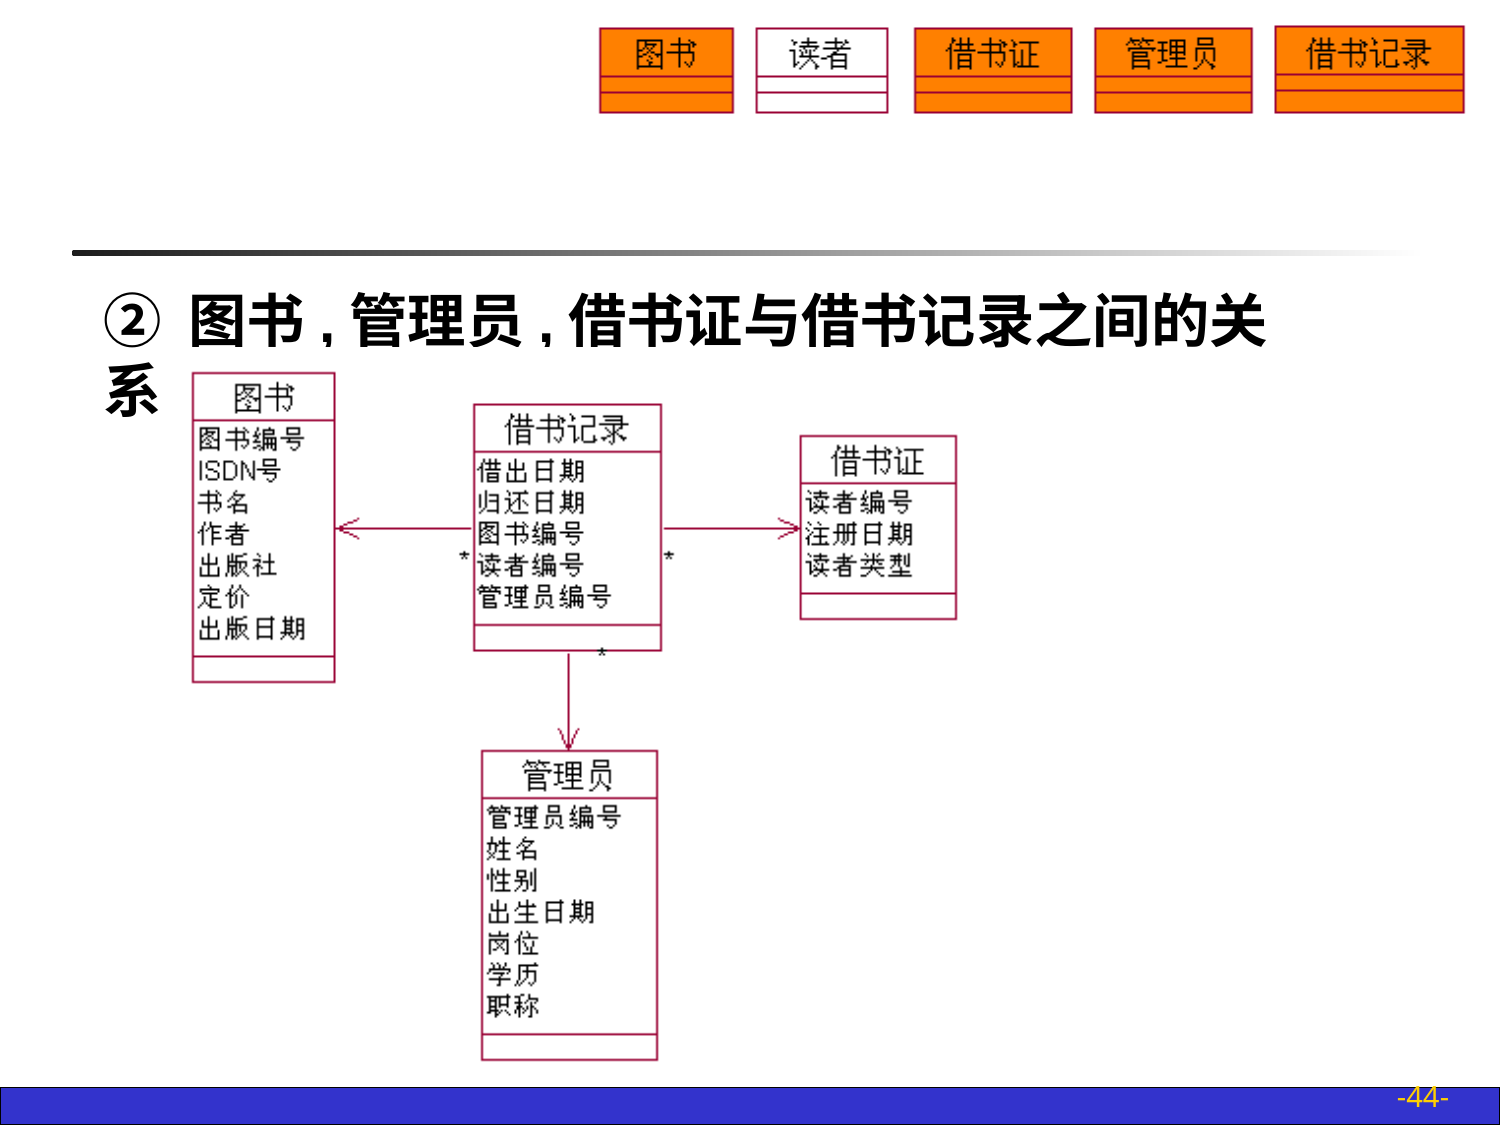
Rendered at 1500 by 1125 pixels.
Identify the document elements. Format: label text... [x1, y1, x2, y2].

text_box ② 图书,管理员,借书证与借书记录之间的关系? [88, 276, 1365, 432]
picture [572, 6, 1483, 138]
picture [159, 347, 987, 1083]
text_box -44- [1151, 1074, 1464, 1125]
